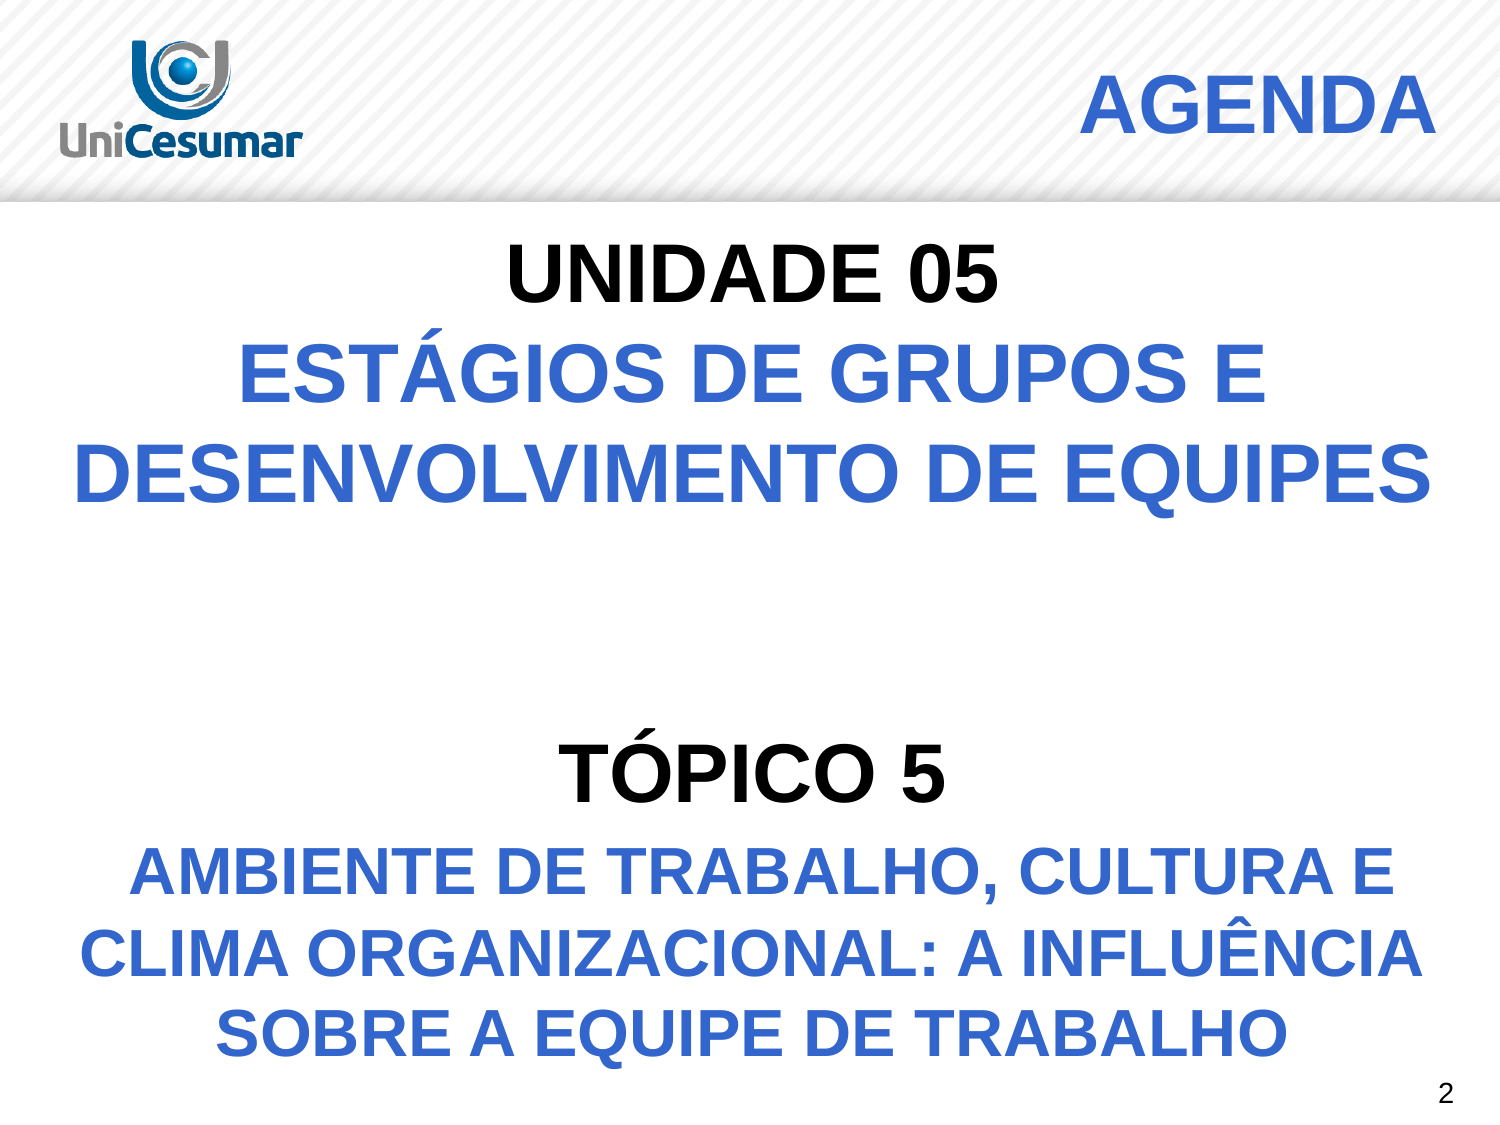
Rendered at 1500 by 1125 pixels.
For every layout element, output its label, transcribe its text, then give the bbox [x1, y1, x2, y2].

text_box AGENDA [996, 42, 1454, 158]
picture [0, 0, 1500, 1125]
title UNIDADE 05 ESTÁGIOS DE GRUPOS E DESENVOLVIMENTO DE EQUIPES TÓPICO 5 AMBIENTE DE TRABALHO, CULTURA E CLIMA ORGANIZACIONAL: A INFLUÊNCIA SOBRE A EQUIPE DE TRABALHO [46, 198, 1459, 1091]
